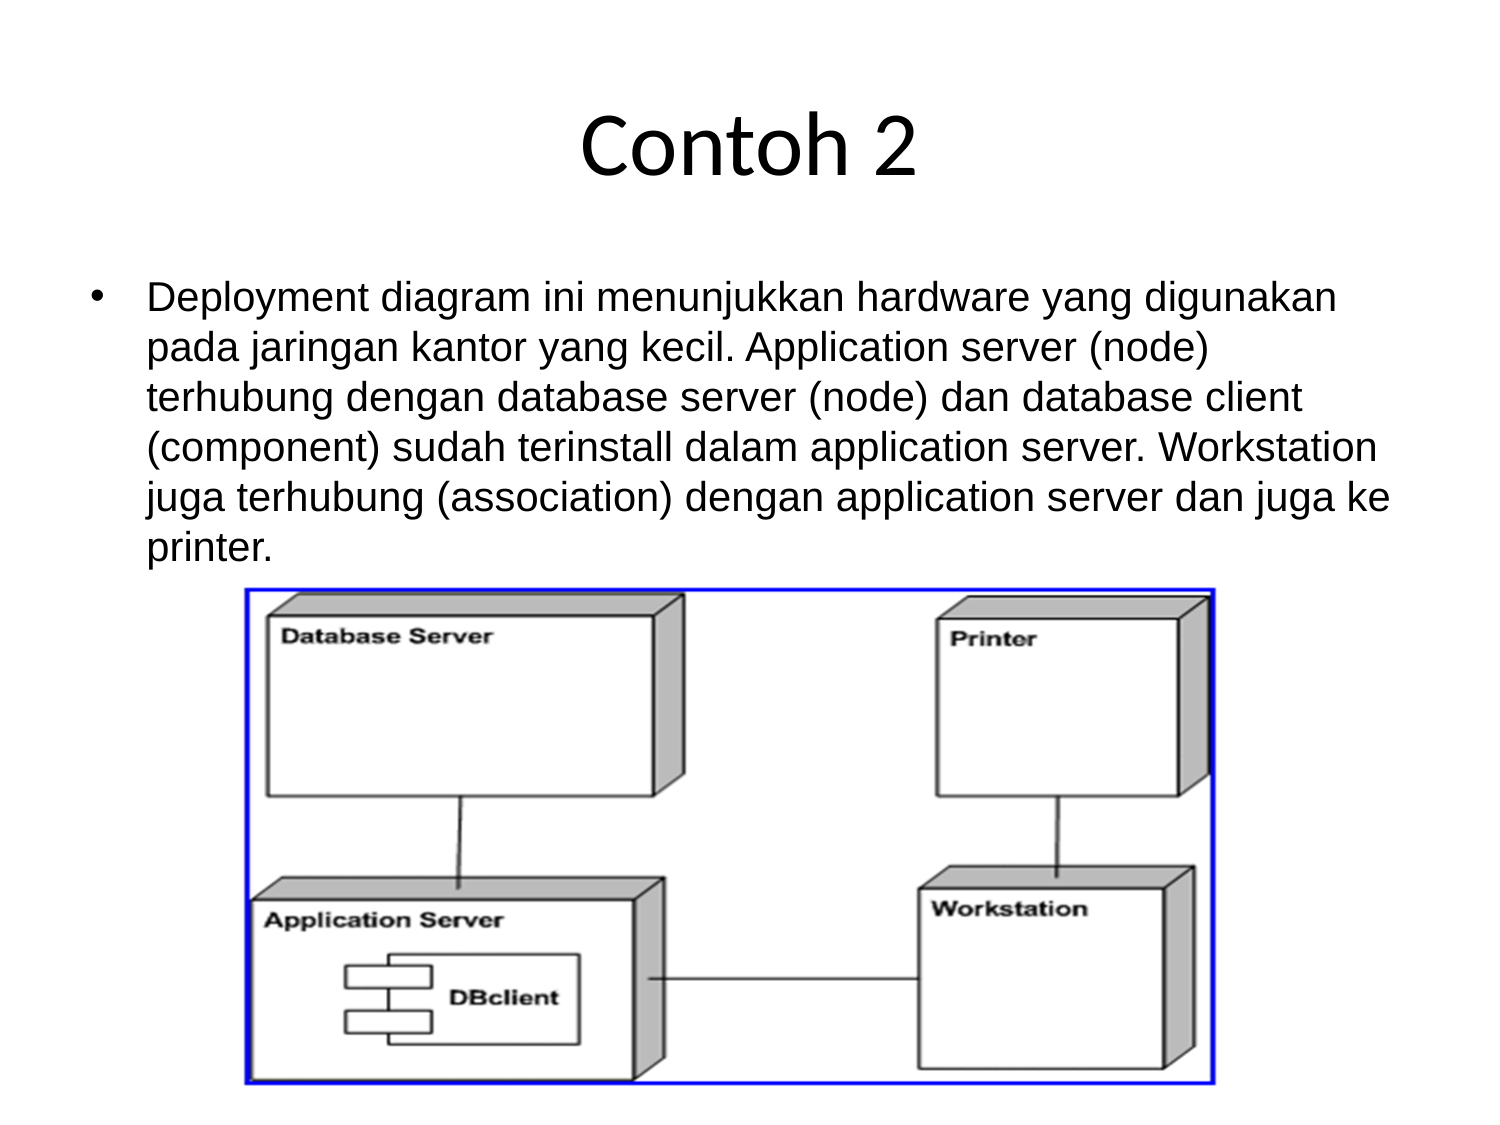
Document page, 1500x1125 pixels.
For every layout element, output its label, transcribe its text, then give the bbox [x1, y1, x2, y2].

title Contoh 2 [75, 45, 1425, 233]
picture [241, 585, 1218, 1087]
list Deployment diagram ini menunjukkan hardware yang digunakan pada jaringan kantor yang kecil. Application server (node) terhubung dengan database server (node) dan database client (component) sudah terinstall dalam application server. Workstation juga terhubung (association) dengan application server dan juga ke printer. [75, 262, 1425, 1005]
